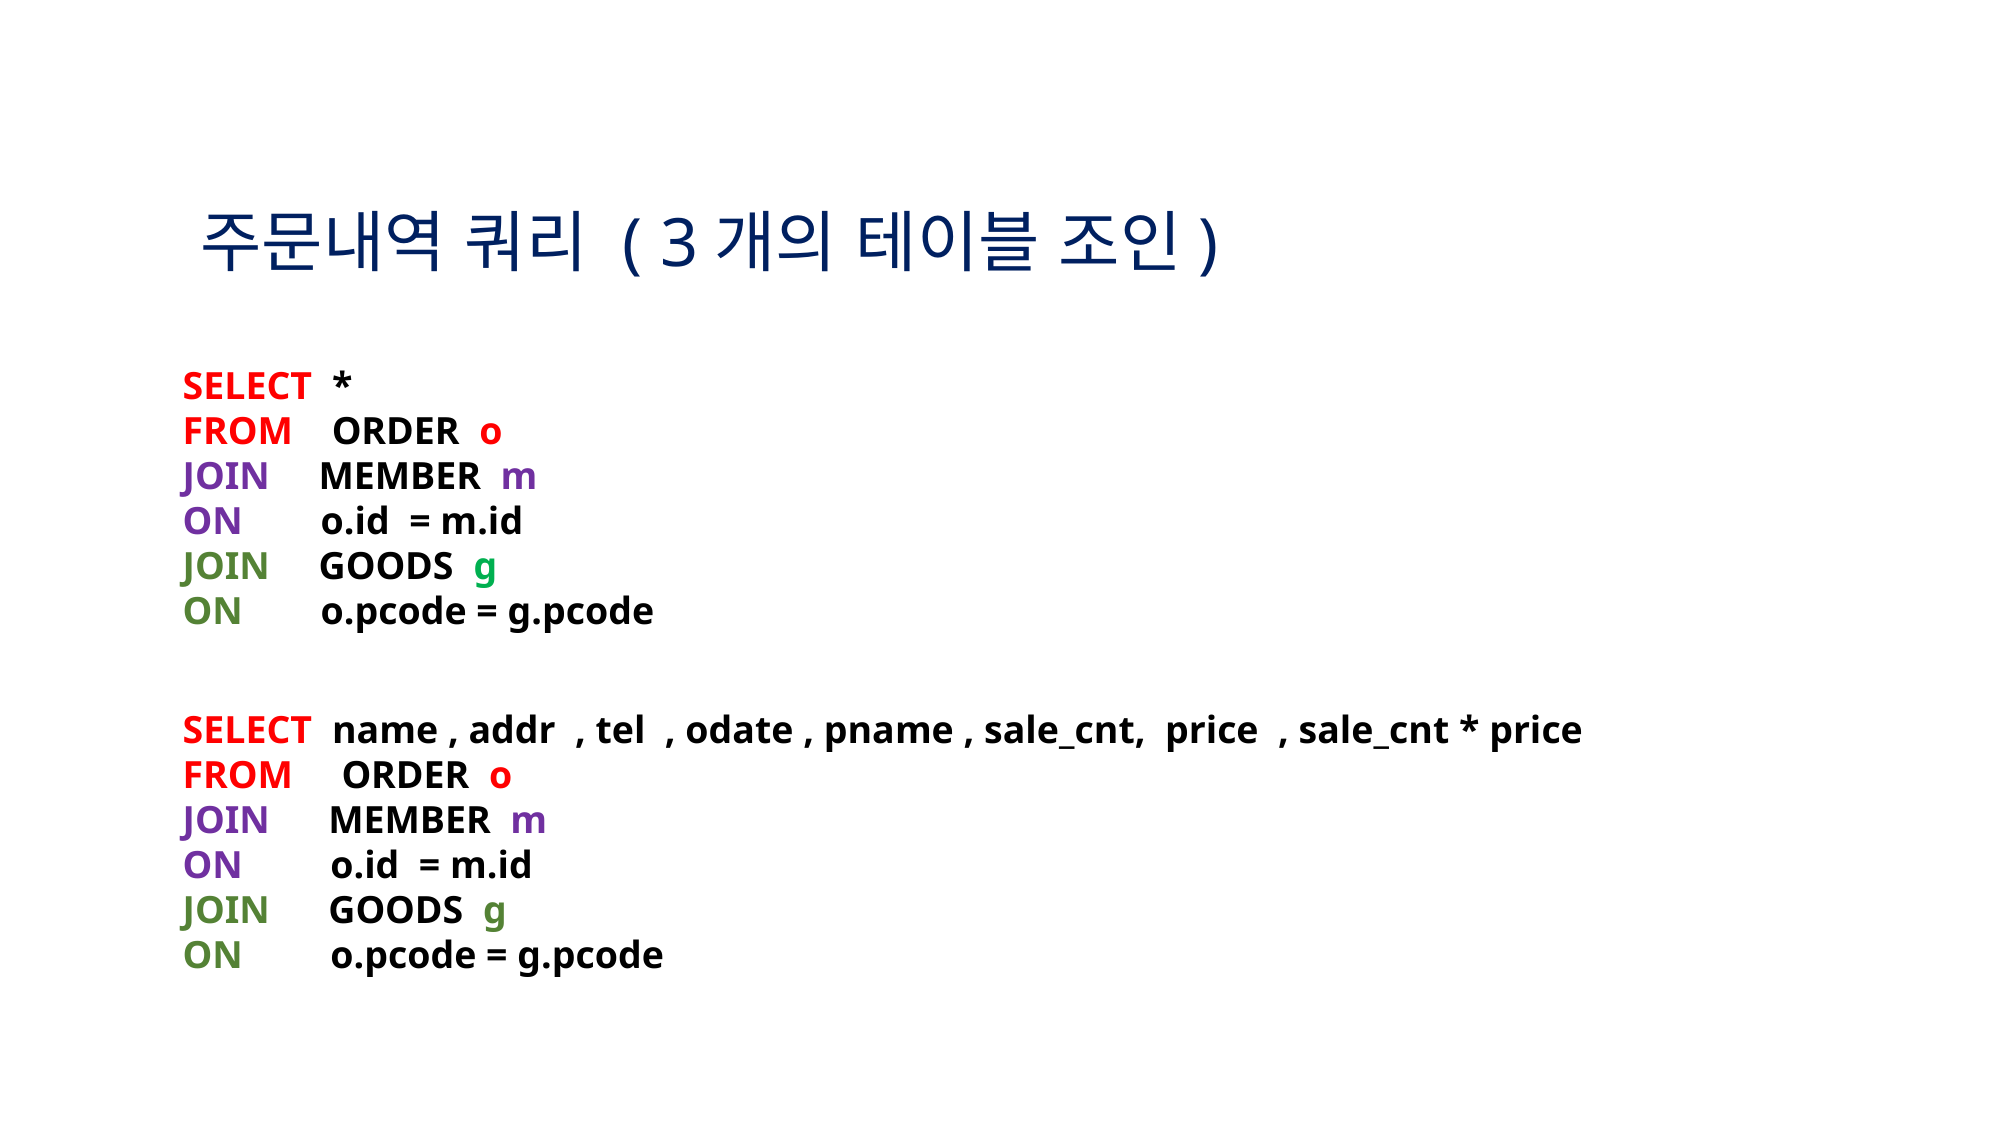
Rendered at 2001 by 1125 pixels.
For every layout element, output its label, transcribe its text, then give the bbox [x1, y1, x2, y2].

text_box SELECT name , addr , tel , odate , pname , sale_cnt, price , sale_cnt * price FROM ORDER o JOIN MEMBER m ON o.id = m.id JOIN GOODS g ON o.pcode = g.pcode [167, 698, 1892, 984]
text_box 주문내역 쿼리 ( 3개의 테이블 조인) [185, 191, 1234, 287]
text_box SELECT * FROM ORDER o JOIN MEMBER m ON o.id = m.id JOIN GOODS g ON o.pcode = g.pcode [167, 354, 1892, 640]
